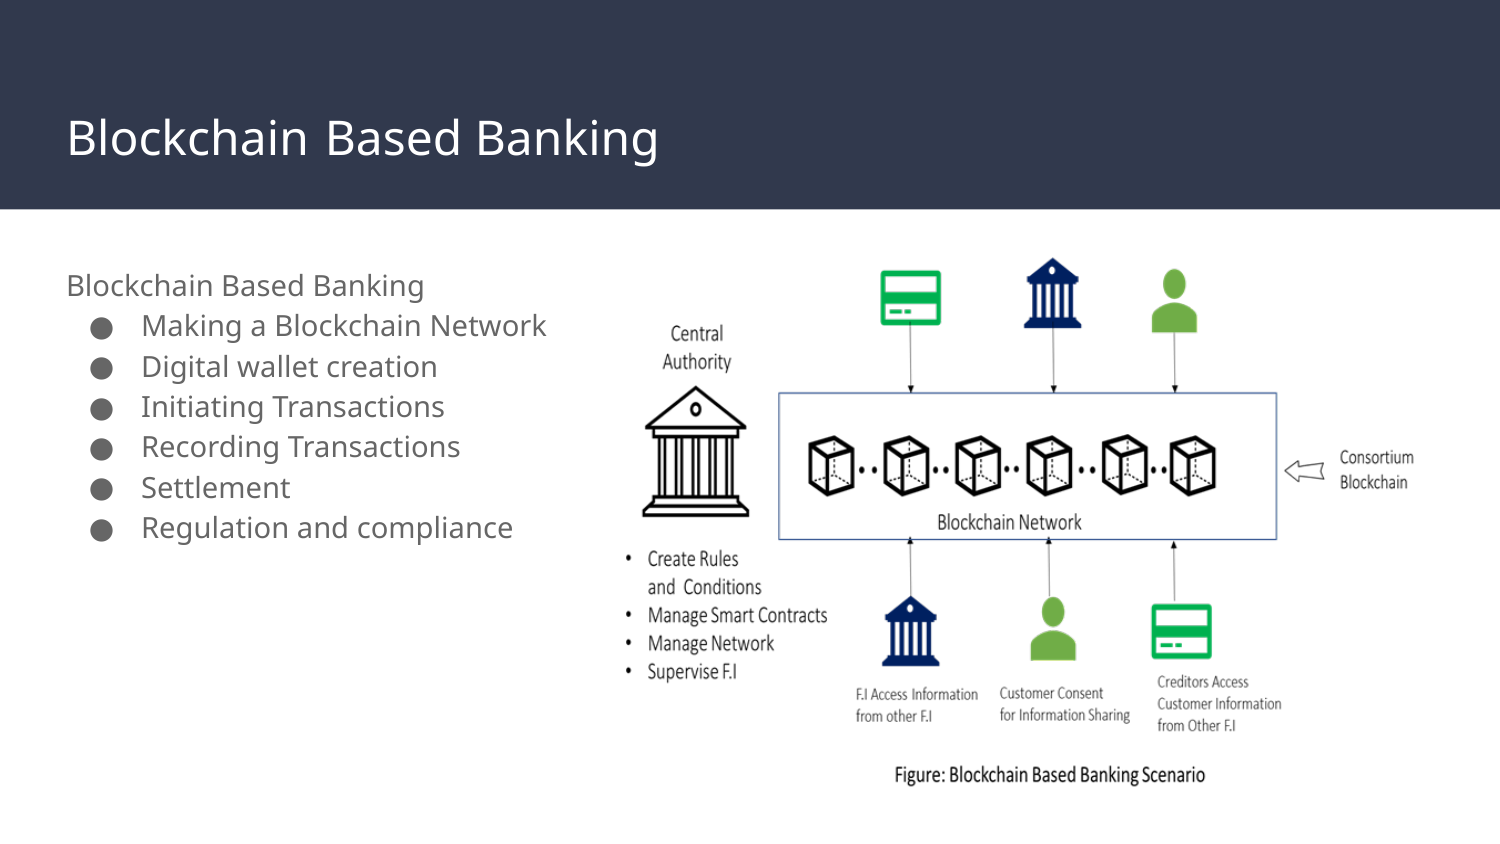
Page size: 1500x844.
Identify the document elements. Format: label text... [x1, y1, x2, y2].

list Blockchain Based Banking Making a Blockchain Network Digital wallet creation Initiating Transactions Recording Transactions Settlement Regulation and compliance [51, 247, 613, 752]
title Blockchain Based Banking [51, 82, 1449, 185]
picture [615, 246, 1466, 803]
